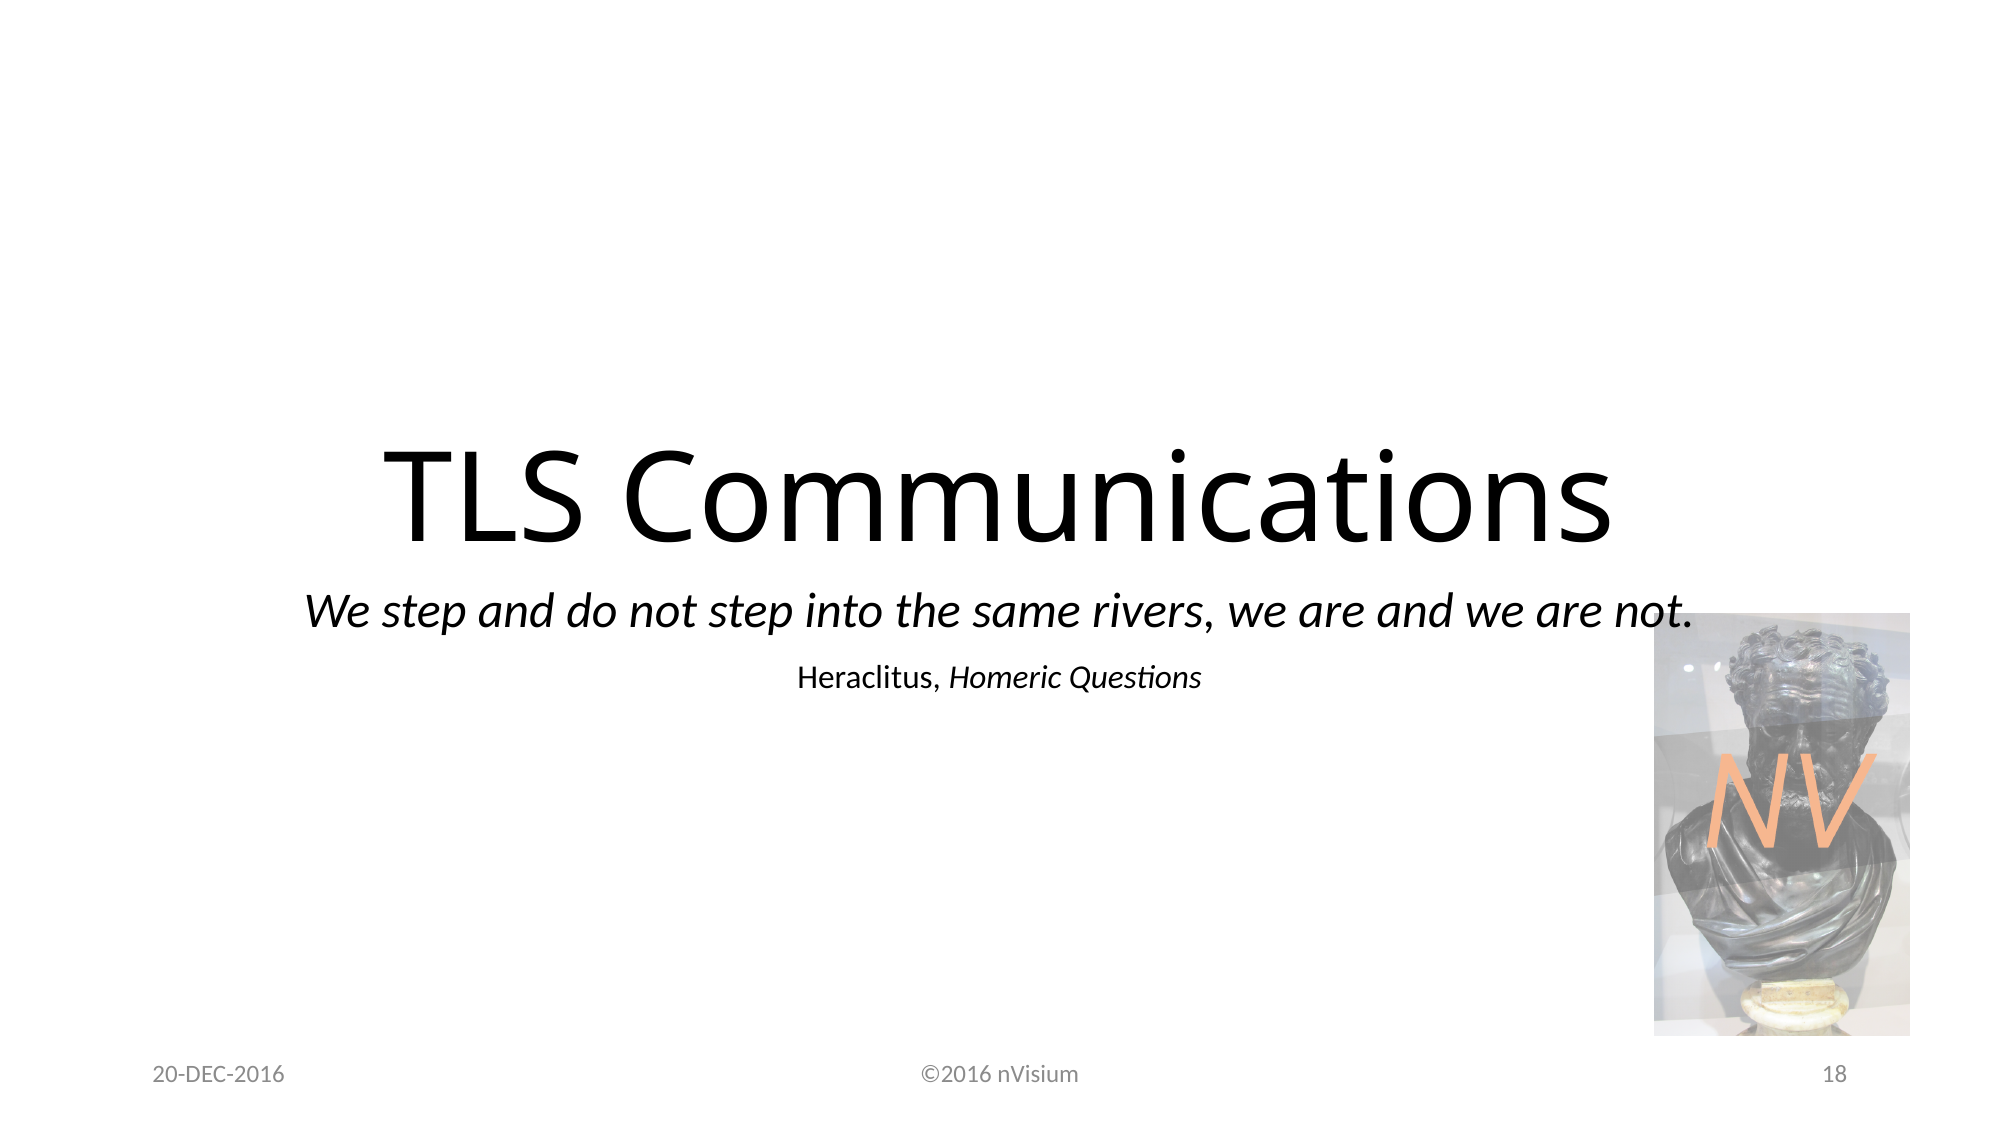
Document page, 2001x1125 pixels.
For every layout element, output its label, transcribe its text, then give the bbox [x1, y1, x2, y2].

subtitle We step and do not step into the same rivers, we are and we are not. Heraclitus, Homeric Questions [249, 577, 1750, 849]
footer ©2016 nVisium [662, 1042, 1338, 1103]
slide_number 20-DEC-2016 [137, 1042, 588, 1103]
title TLS Communications [249, 184, 1750, 576]
slide_number 18 [1412, 1042, 1863, 1103]
